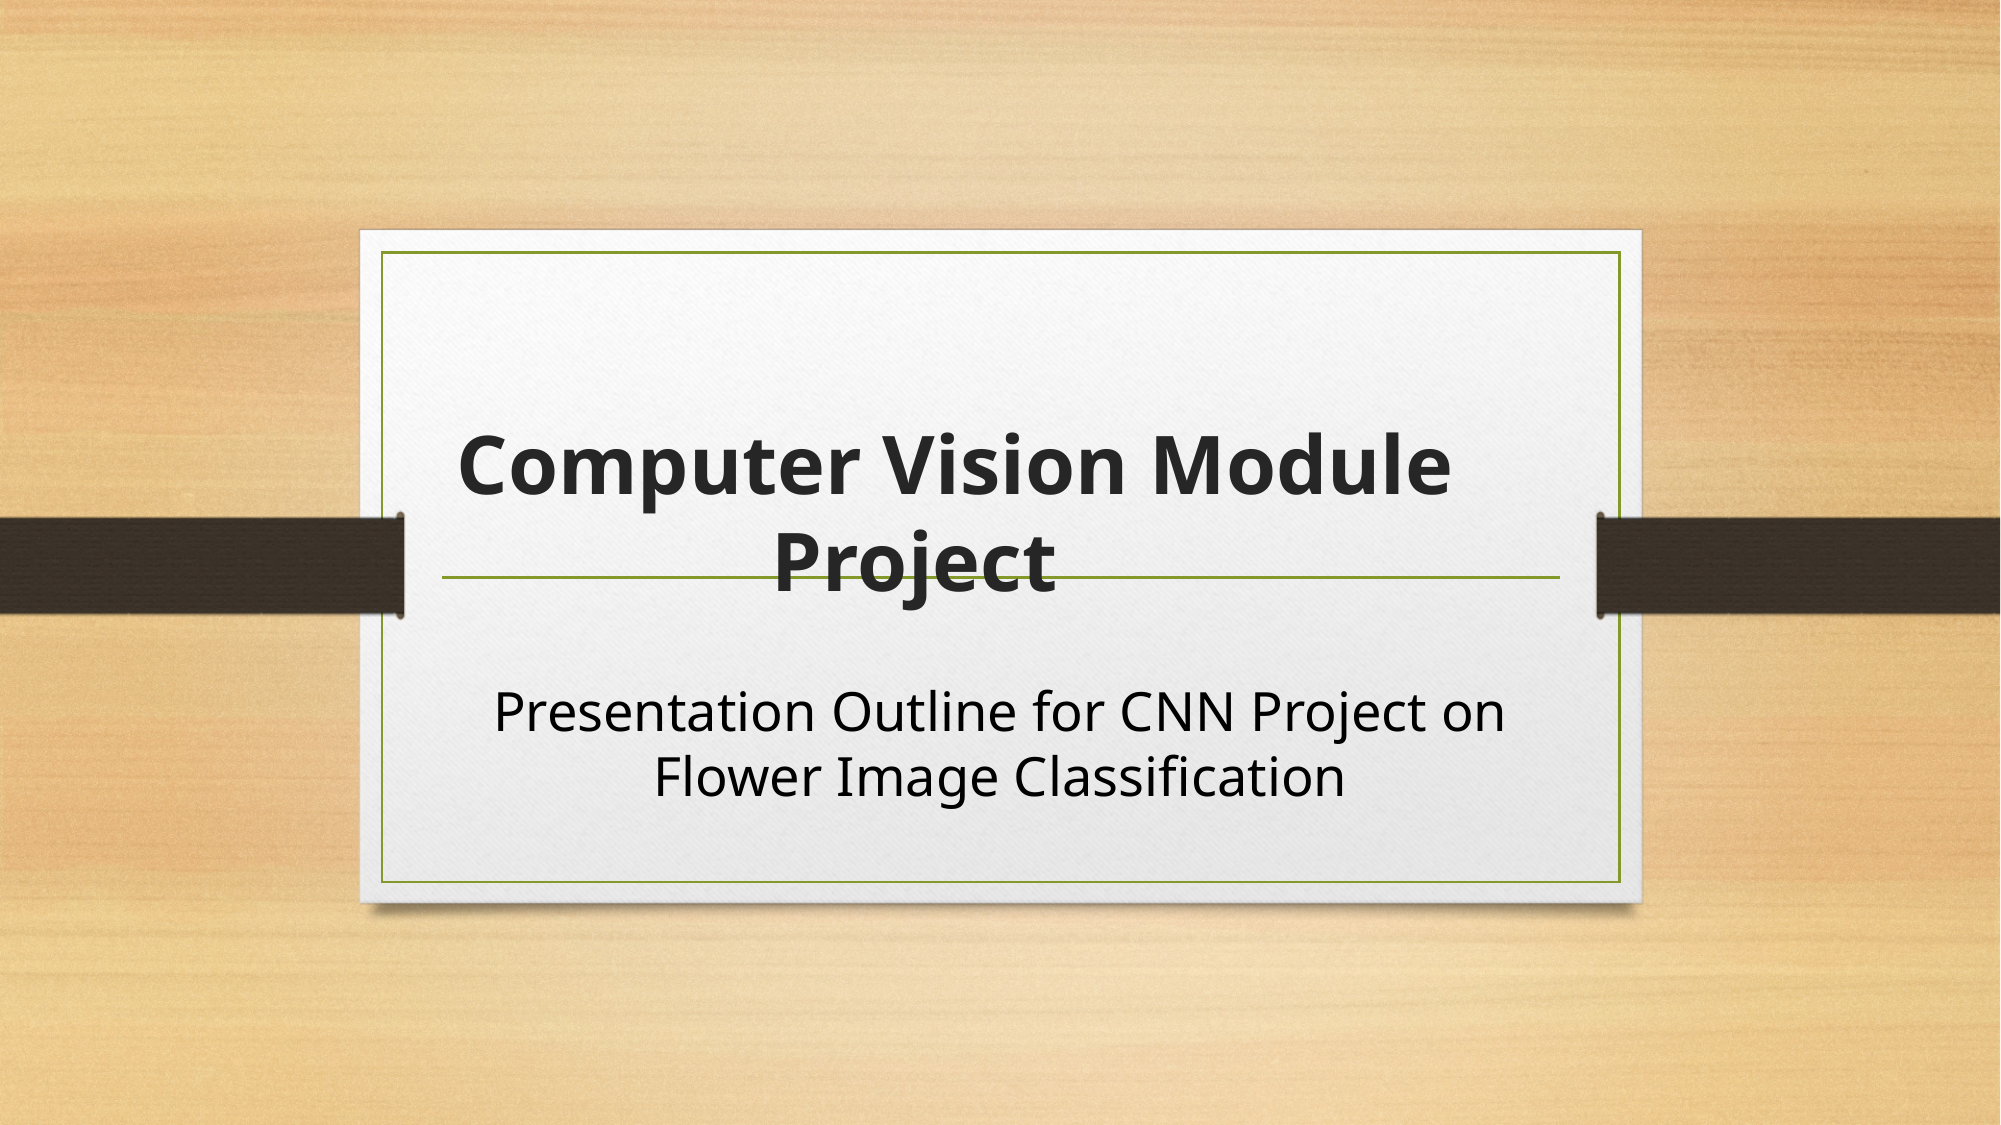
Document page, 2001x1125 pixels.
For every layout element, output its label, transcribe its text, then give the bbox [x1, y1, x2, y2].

picture [0, 0, 2001, 1125]
subtitle Presentation Outline for CNN Project on Flower Image Classification [441, 669, 1560, 823]
title Computer Vision Module Project [441, 306, 1560, 669]
